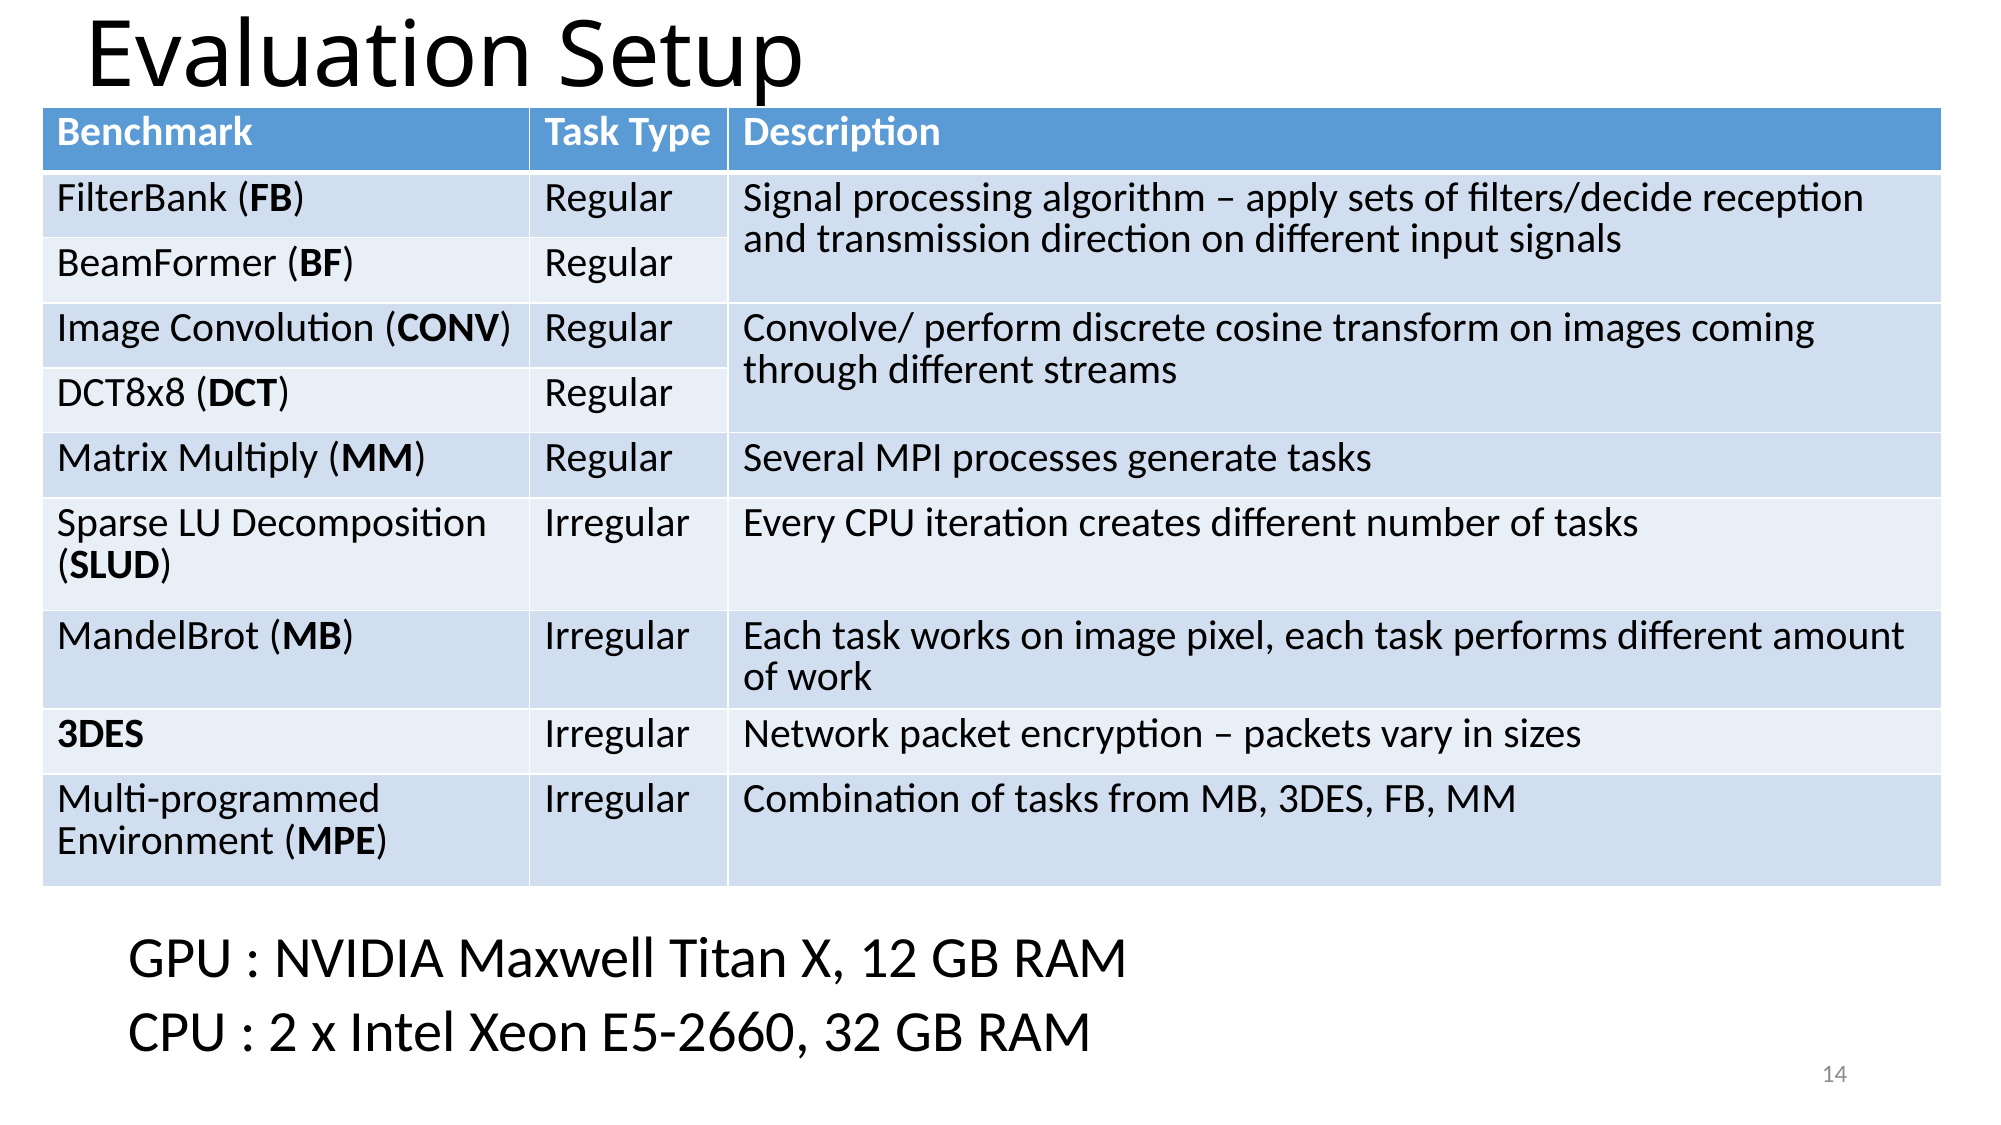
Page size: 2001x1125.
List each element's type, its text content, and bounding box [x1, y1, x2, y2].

table_cell DCT8x8 (DCT) [43, 369, 529, 432]
slide_number 13 [1412, 1042, 1863, 1103]
table_cell Regular [530, 238, 727, 302]
table_header Description [729, 108, 1941, 170]
table_header Task Type [530, 108, 727, 170]
table_cell Each task works on image pixel, each task performs different amount of work [729, 611, 1941, 708]
table_cell MandelBrot (MB) [43, 611, 529, 708]
table_cell FilterBank (FB) [43, 175, 529, 237]
title Evaluation Setup [69, 0, 1795, 106]
table_cell Matrix Multiply (MM) [43, 433, 529, 497]
table_cell Irregular [530, 611, 727, 708]
table_cell Regular [530, 175, 727, 237]
table_cell 3DES [43, 710, 529, 773]
text_box GPU : NVIDIA Maxwell Titan X, 12 GB RAM CPU : 2 x Intel Xeon E5-2660, 32 GB RAM [113, 928, 1839, 1125]
table_cell Irregular [530, 710, 727, 773]
table_cell Sparse LU Decomposition (SLUD) [43, 499, 529, 610]
table_cell Regular [530, 433, 727, 497]
table_cell Irregular [530, 775, 727, 886]
table_cell BeamFormer (BF) [43, 238, 529, 302]
table_cell Signal processing algorithm – apply sets of filters/decide reception and transmission direction on different input signals [729, 175, 1941, 302]
table_header Benchmark [43, 108, 529, 170]
table_cell Irregular [530, 499, 727, 610]
table_cell Several MPI processes generate tasks [729, 433, 1941, 497]
table_cell Regular [530, 369, 727, 432]
table_cell Regular [530, 304, 727, 367]
table_cell Multi-programmed Environment (MPE) [43, 775, 529, 886]
table_cell Combination of tasks from MB, 3DES, FB, MM [729, 775, 1941, 886]
table_cell Convolve/ perform discrete cosine transform on images coming through different streams [729, 304, 1941, 432]
table_cell Network packet encryption – packets vary in sizes [729, 710, 1941, 773]
table_cell Every CPU iteration creates different number of tasks [729, 499, 1941, 610]
table_cell Image Convolution (CONV) [43, 304, 529, 367]
